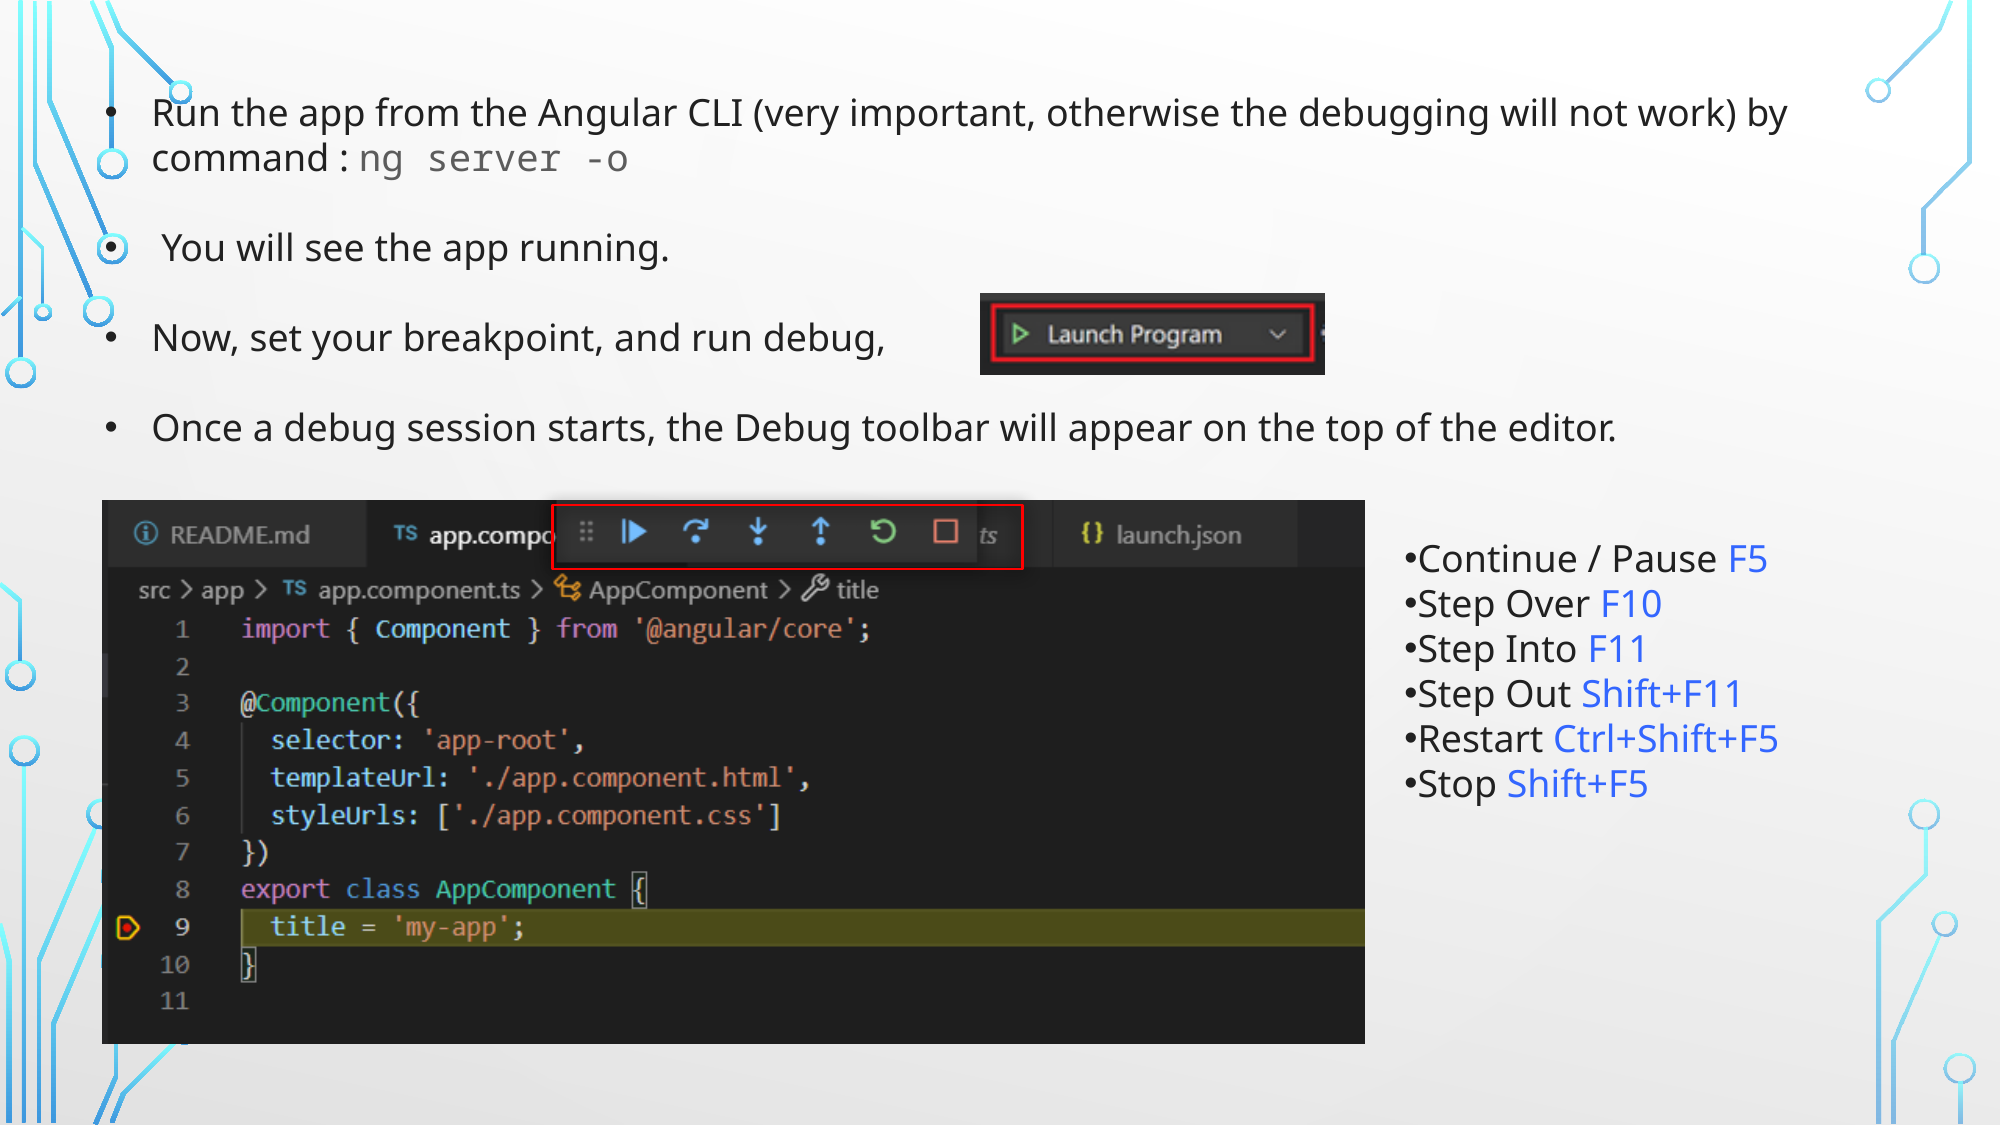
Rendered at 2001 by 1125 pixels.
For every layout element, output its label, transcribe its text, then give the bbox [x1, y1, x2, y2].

text_box Continue / Pause F5 Step Over F10 Step Into F11 Step Out Shift+F11 Restart Ctrl+Shift+F5 Stop Shift+F5 [1389, 527, 1892, 858]
text_box Run the app from the Angular CLI (very important, otherwise the debugging will not work) by command : ng server -o You will see the app running. Now, set your breakpoint, and run debug, Once a debug session starts, the Debug toolbar will appear on the top of the editor. [89, 81, 1865, 547]
picture [980, 293, 1326, 375]
picture [101, 500, 1365, 1044]
